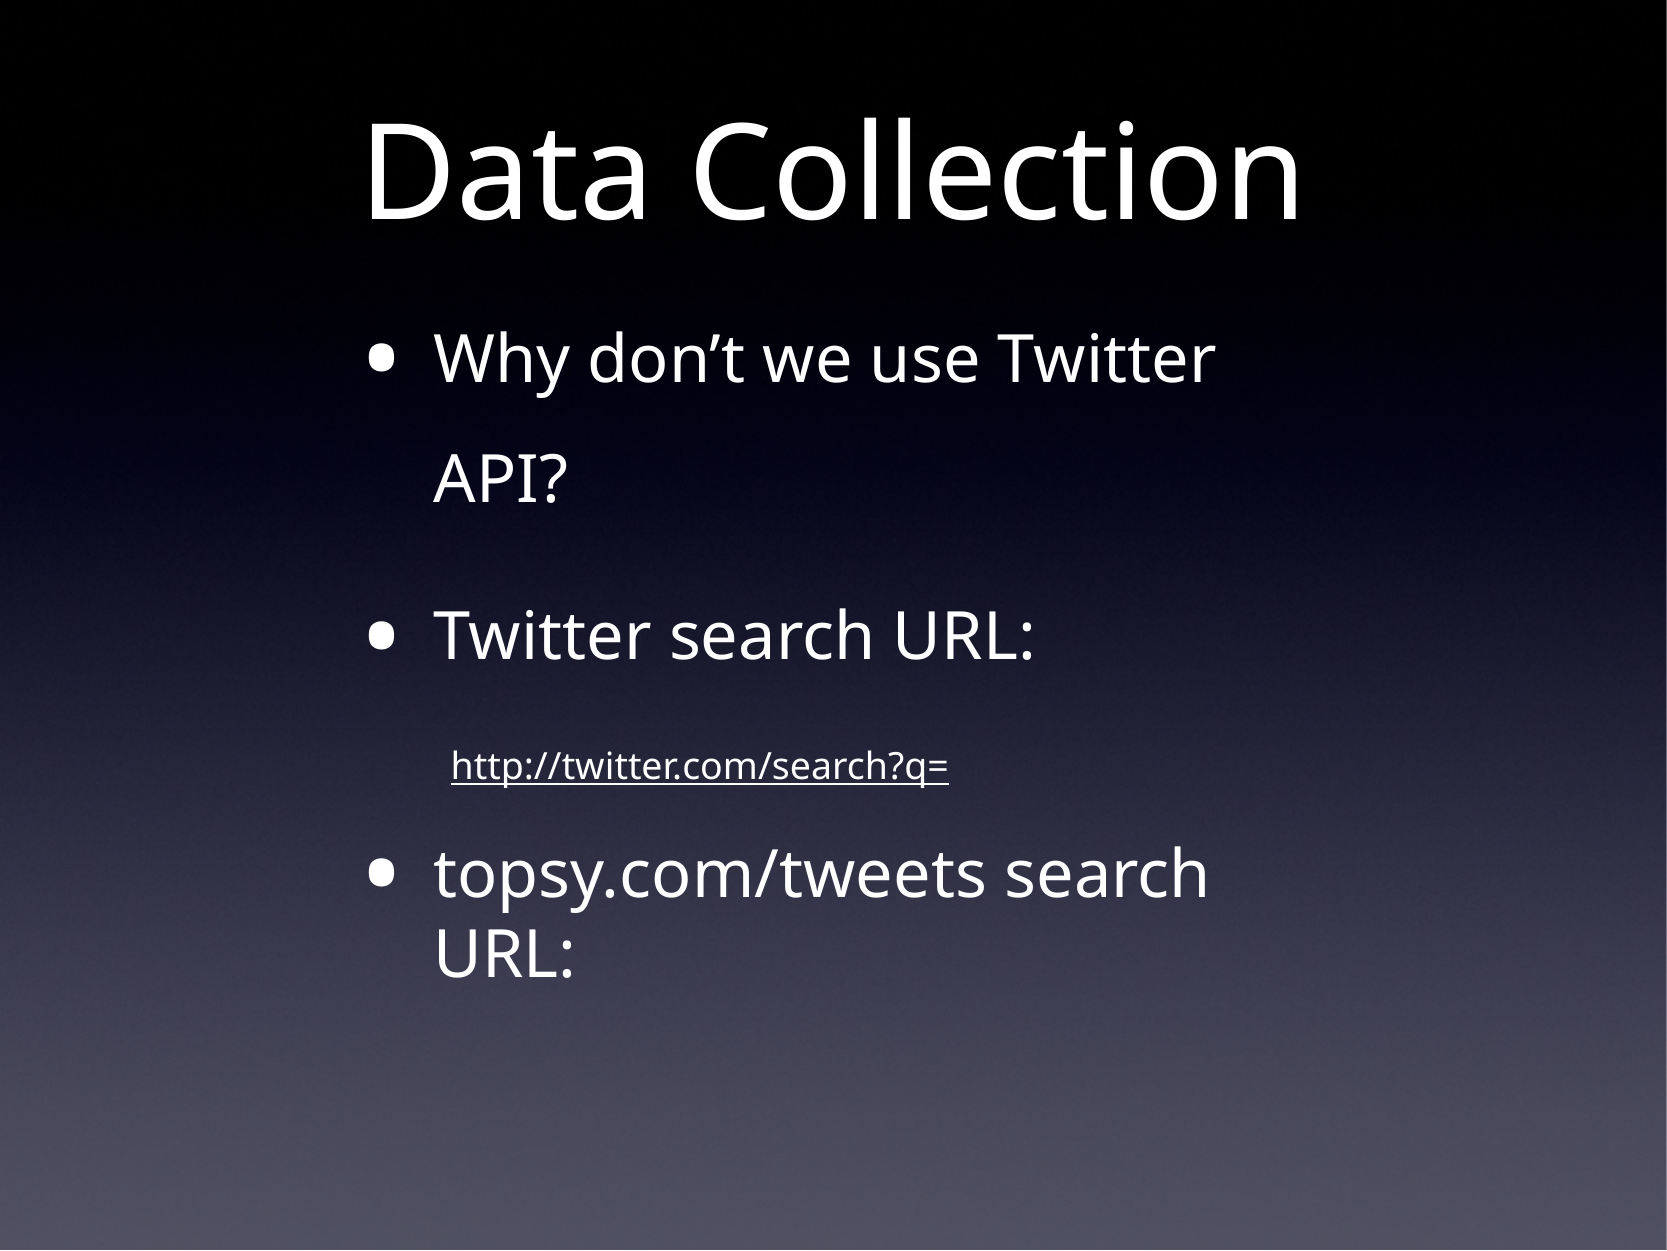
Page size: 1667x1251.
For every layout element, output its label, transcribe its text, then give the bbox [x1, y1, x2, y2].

picture [0, 0, 1667, 1250]
title Data Collection [162, 62, 1505, 271]
list Why don’t we use Twitter API? Twitter search URL: http://twitter.com/search?q= topsy.com/tweets search URL: [312, 306, 1357, 1040]
